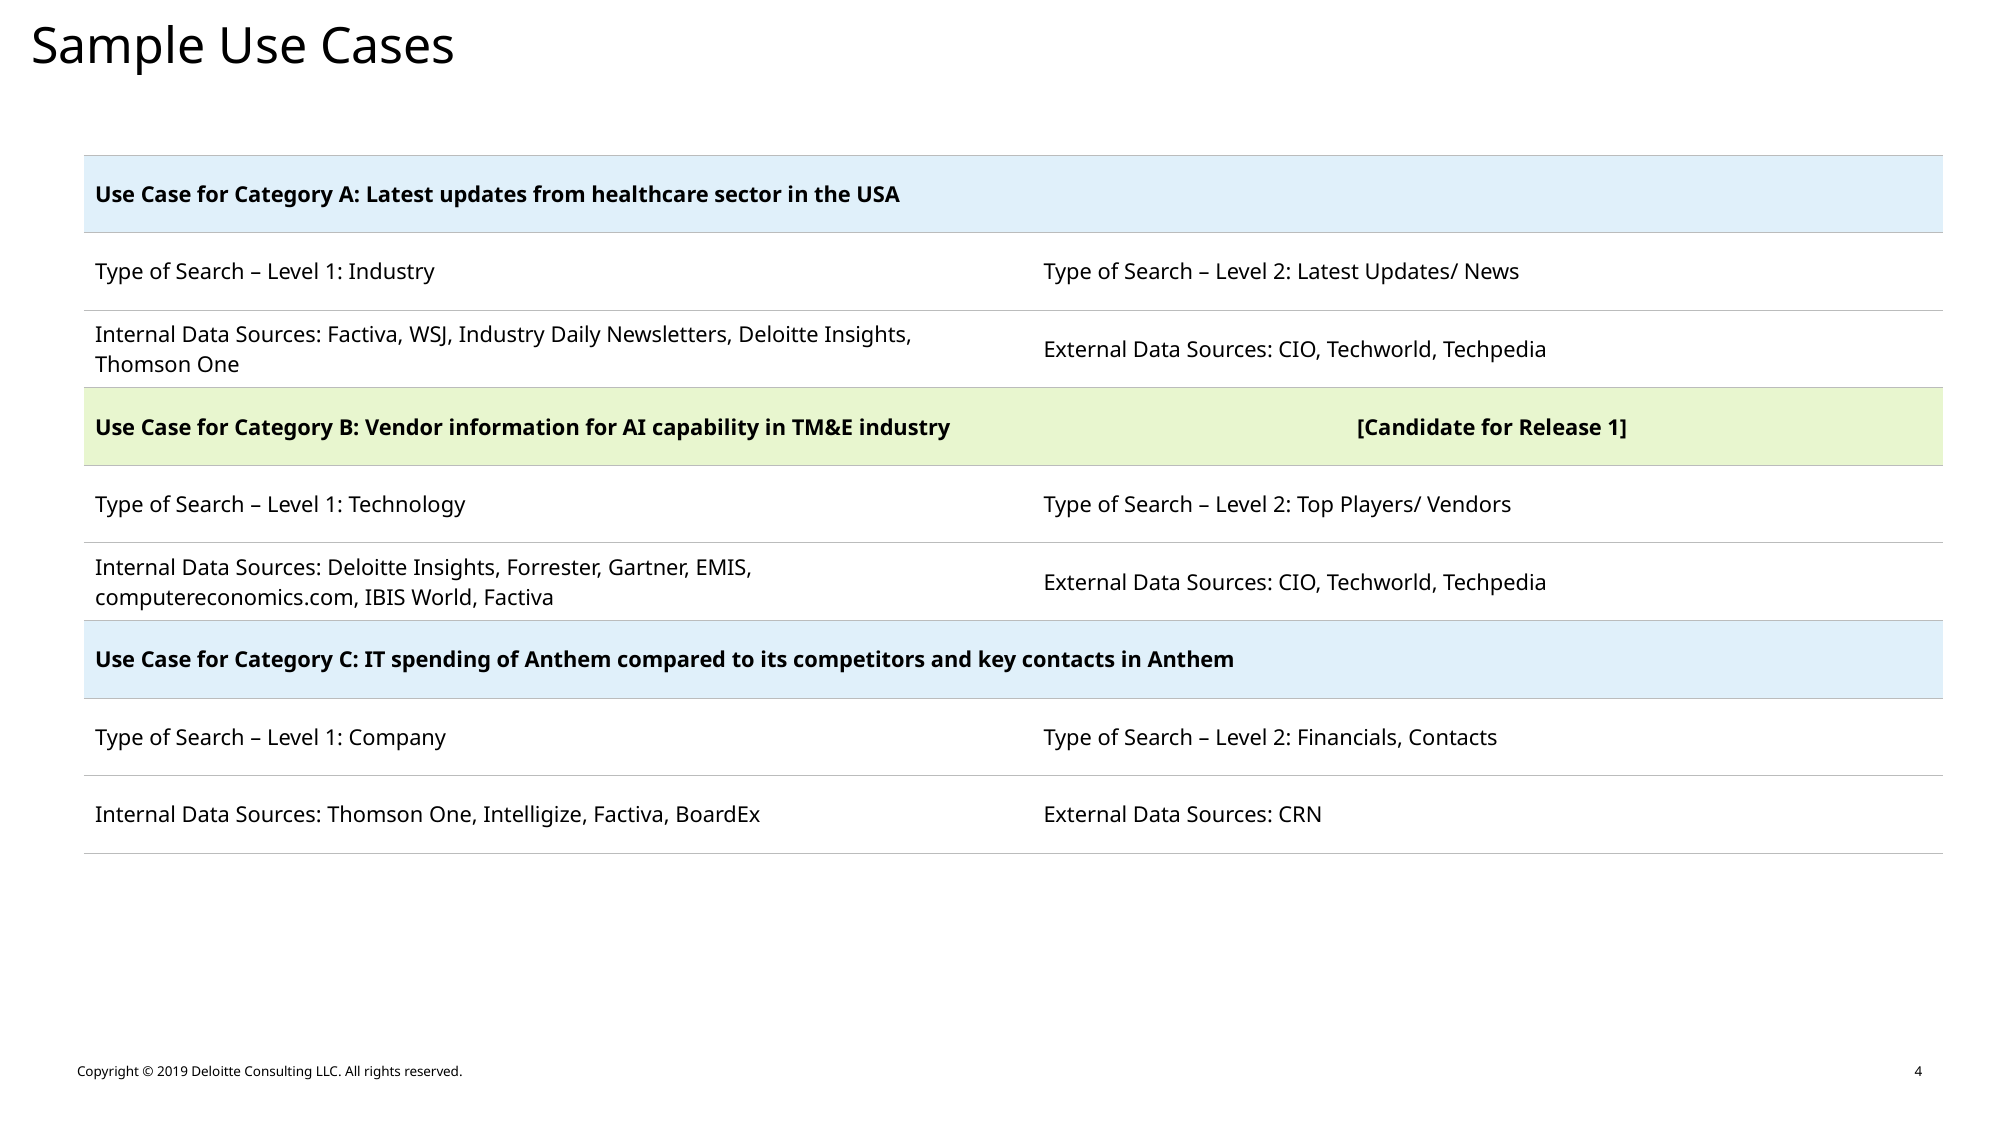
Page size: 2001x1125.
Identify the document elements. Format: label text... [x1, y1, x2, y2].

table_cell Internal Data Sources: Factiva, WSJ, Industry Daily Newsletters, Deloitte Insights, Thomson One [84, 311, 1014, 387]
table_cell Internal Data Sources: Thomson One, Intelligize, Factiva, BoardEx [84, 776, 1014, 853]
table_cell Type of Search – Level 2: Latest Updates/ News [1014, 233, 1943, 310]
table_header Use Case for Category A: Latest updates from healthcare sector in the USA [84, 156, 1943, 232]
table_cell Use Case for Category B: Vendor information for AI capability in TM&E industry [Candidate for Release 1] [84, 388, 1943, 465]
table_cell Use Case for Category C: IT spending of Anthem compared to its competitors and key contacts in Anthem [84, 621, 1943, 698]
table_cell External Data Sources: CIO, Techworld, Techpedia [1014, 543, 1943, 620]
table_cell Type of Search – Level 1: Industry [84, 233, 1014, 310]
table_cell Type of Search – Level 1: Technology [84, 466, 1014, 542]
text_box Sample Use Cases [31, 13, 1359, 74]
table_cell External Data Sources: CRN [1014, 776, 1943, 853]
table_cell Internal Data Sources: Deloitte Insights, Forrester, Gartner, EMIS, computereconomics.com, IBIS World, Factiva [84, 543, 1014, 620]
table_cell Type of Search – Level 1: Company [84, 699, 1014, 775]
table_cell Type of Search – Level 2: Financials, Contacts [1014, 699, 1943, 775]
table_cell External Data Sources: CIO, Techworld, Techpedia [1014, 311, 1943, 387]
table_cell Type of Search – Level 2: Top Players/ Vendors [1014, 466, 1943, 542]
